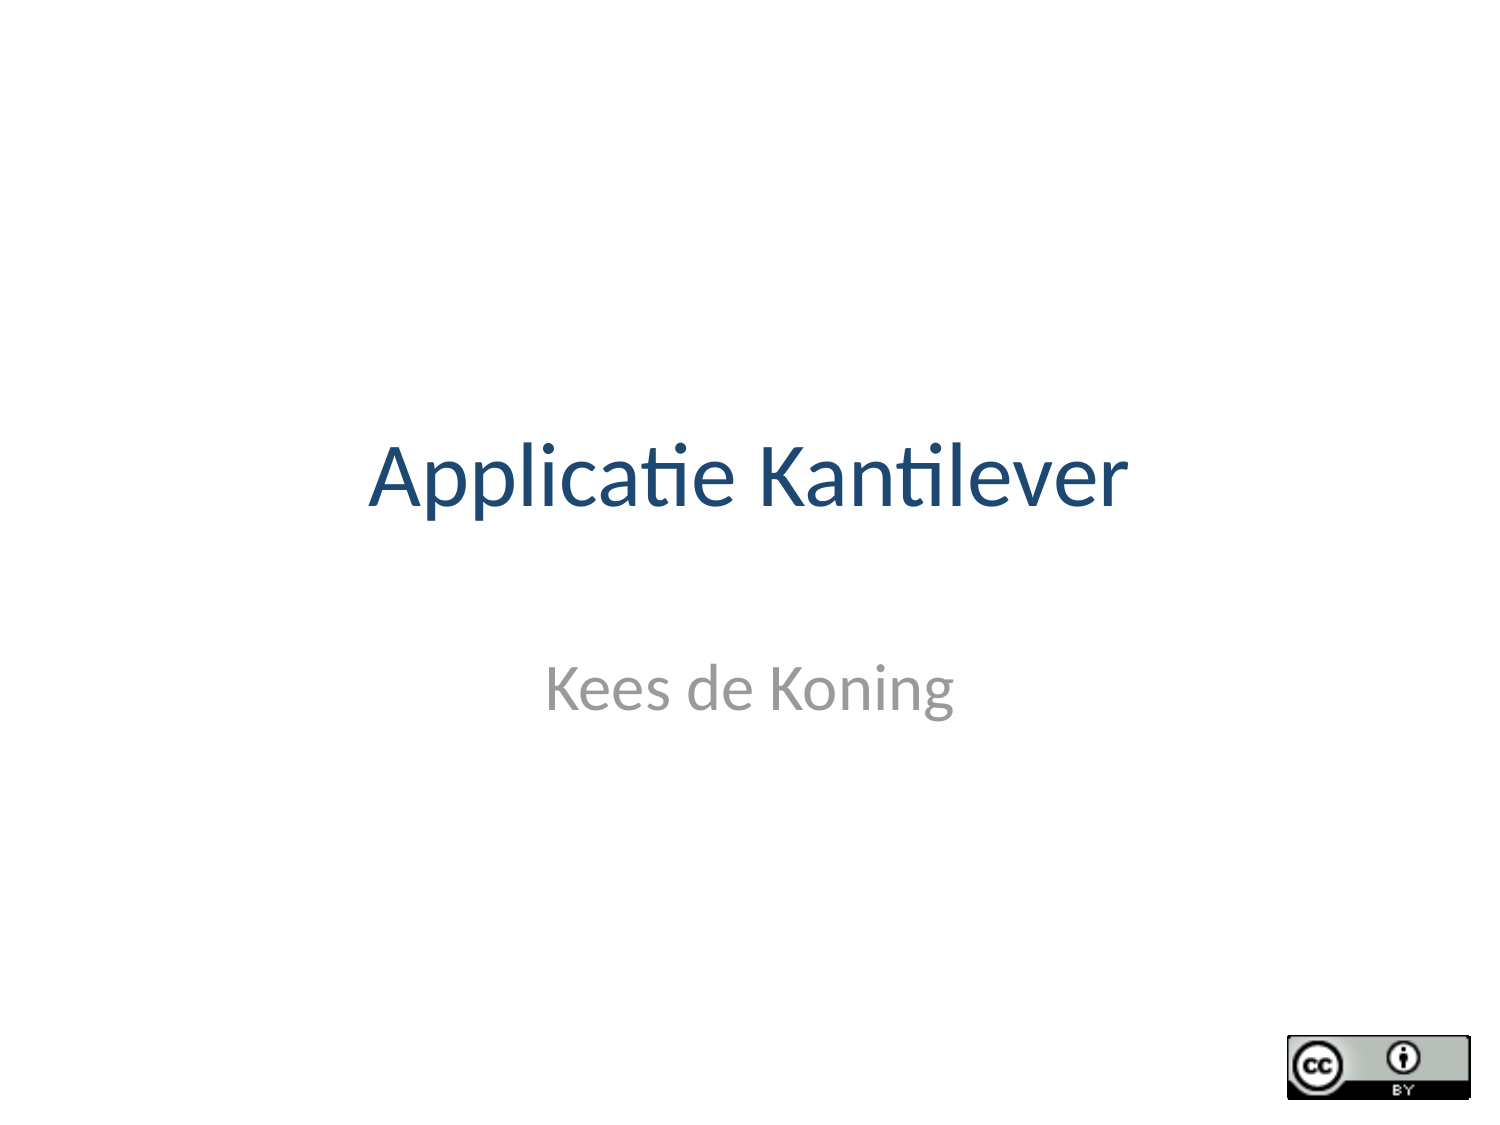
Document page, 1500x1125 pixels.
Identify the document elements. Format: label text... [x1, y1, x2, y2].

title Applicatie Kantilever [111, 348, 1388, 592]
picture [1287, 1035, 1471, 1101]
list Kees de Koning [224, 636, 1276, 926]
